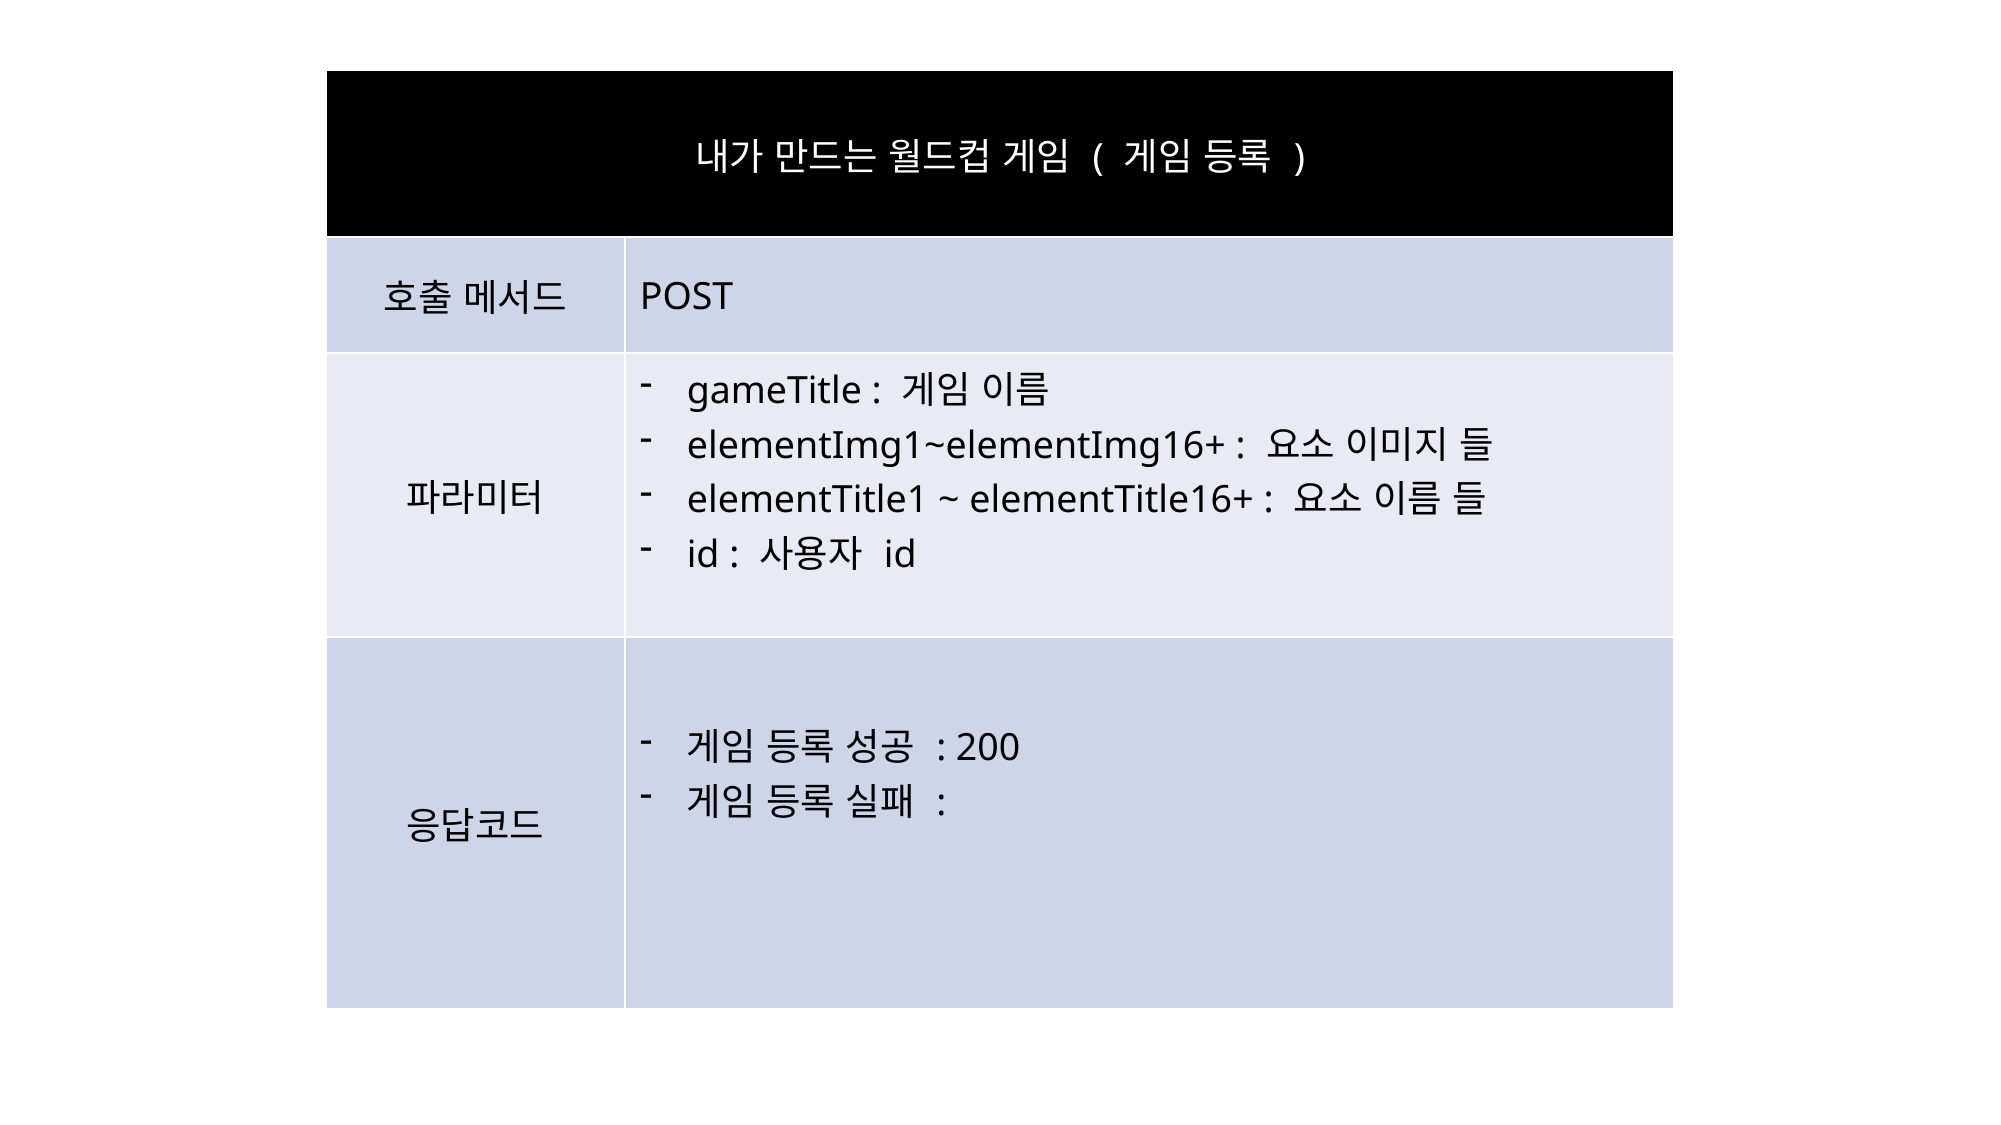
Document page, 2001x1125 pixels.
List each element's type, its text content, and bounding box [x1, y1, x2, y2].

table_cell 게임 등록 성공 : 200 게임 등록 실패 : [626, 638, 1673, 1008]
table_header 내가 만드는 월드컵 게임 ( 게임 등록 ) [327, 71, 1673, 236]
table_cell 파라미터 [327, 354, 624, 636]
table_cell 호출 메서드 [327, 238, 624, 352]
table_cell POST [626, 238, 1673, 352]
table_cell gameTitle : 게임 이름 elementImg1~elementImg16+ : 요소 이미지 들 elementTitle1 ~ elementTitle16+ : 요소 이름 들 id : 사용자 id [626, 354, 1673, 636]
table_cell 응답코드 [327, 638, 624, 1008]
